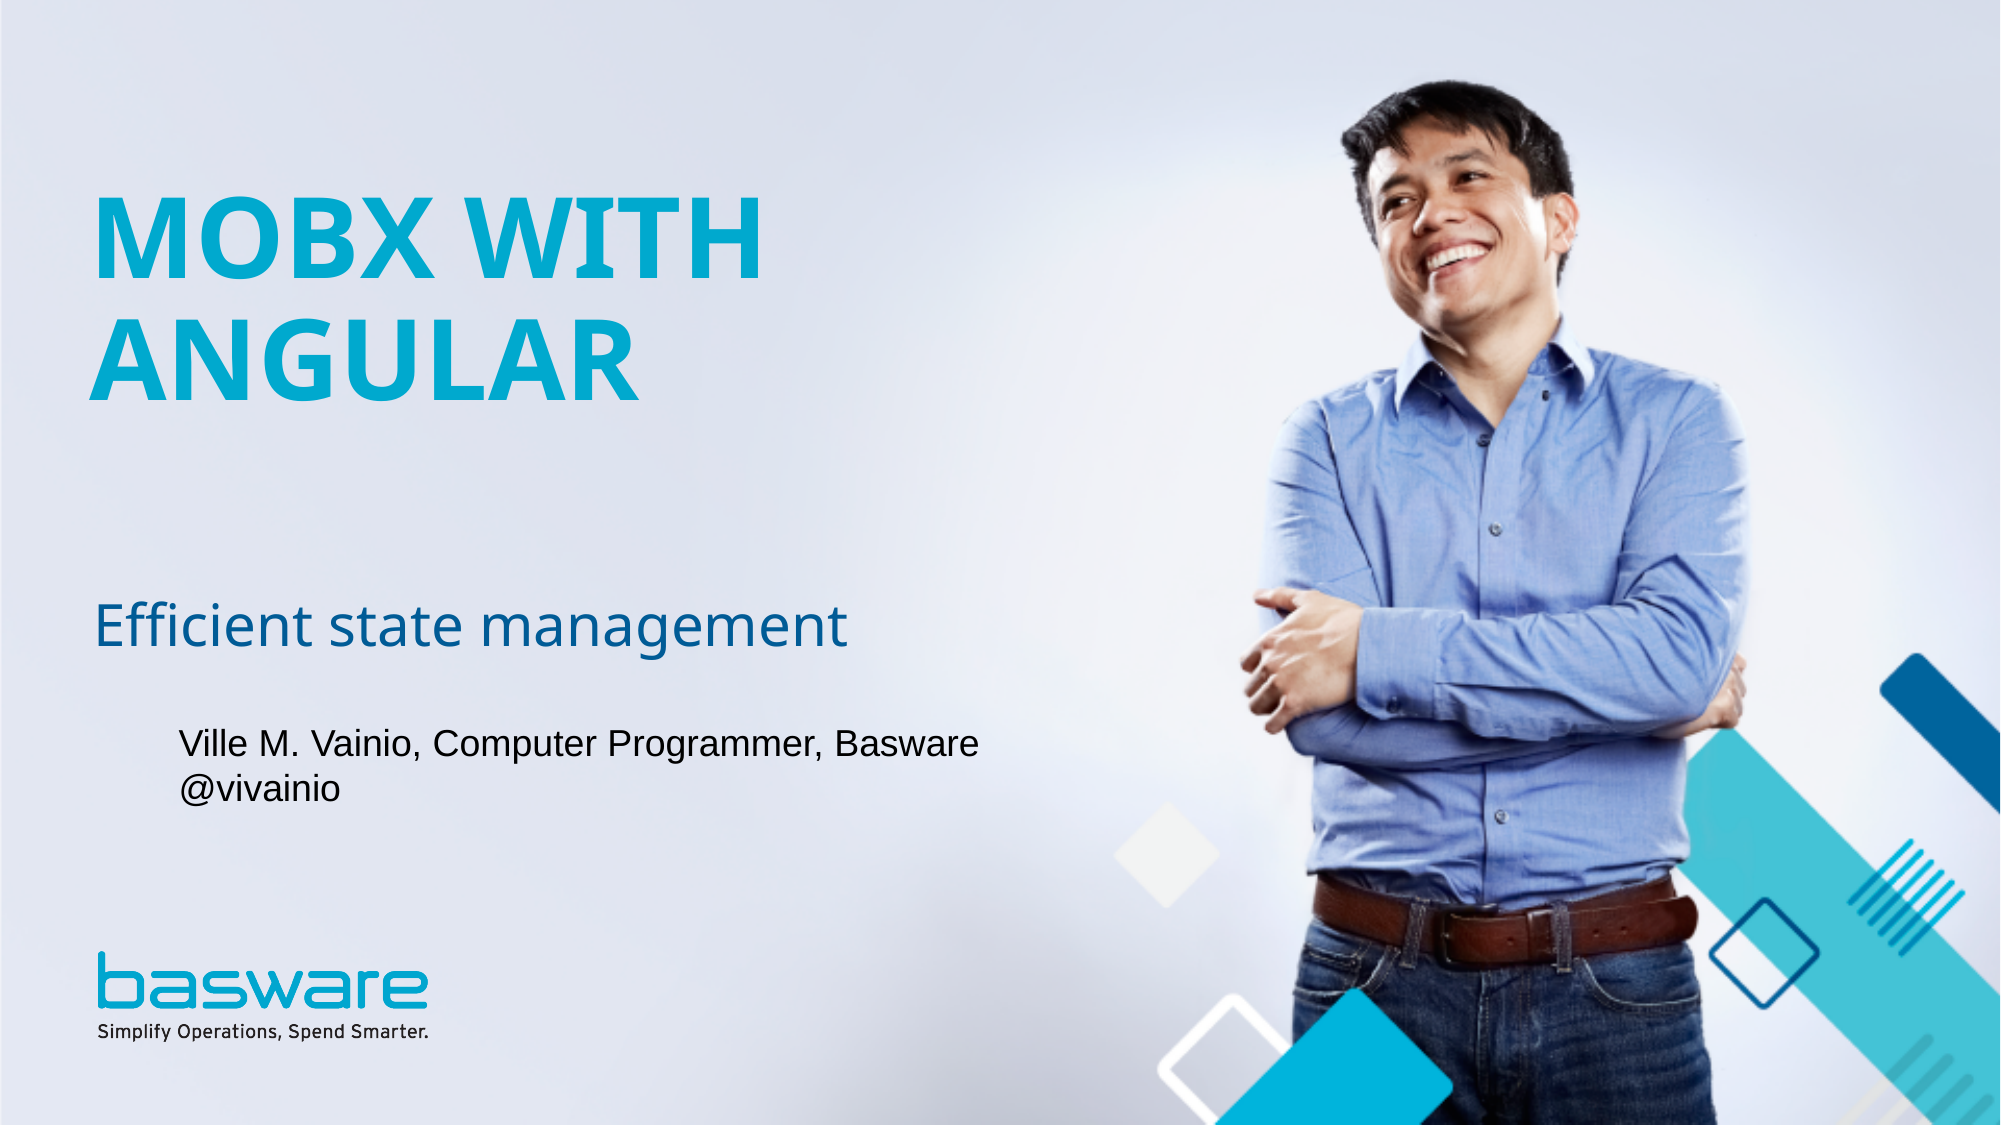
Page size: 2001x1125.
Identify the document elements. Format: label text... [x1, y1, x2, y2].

list Mobx with angular [74, 174, 1000, 581]
text_box Ville M. Vainio, Computer Programmer, Basware @vivainio [163, 712, 996, 817]
picture [0, 0, 2001, 1125]
list Efficient state management [78, 580, 1000, 690]
